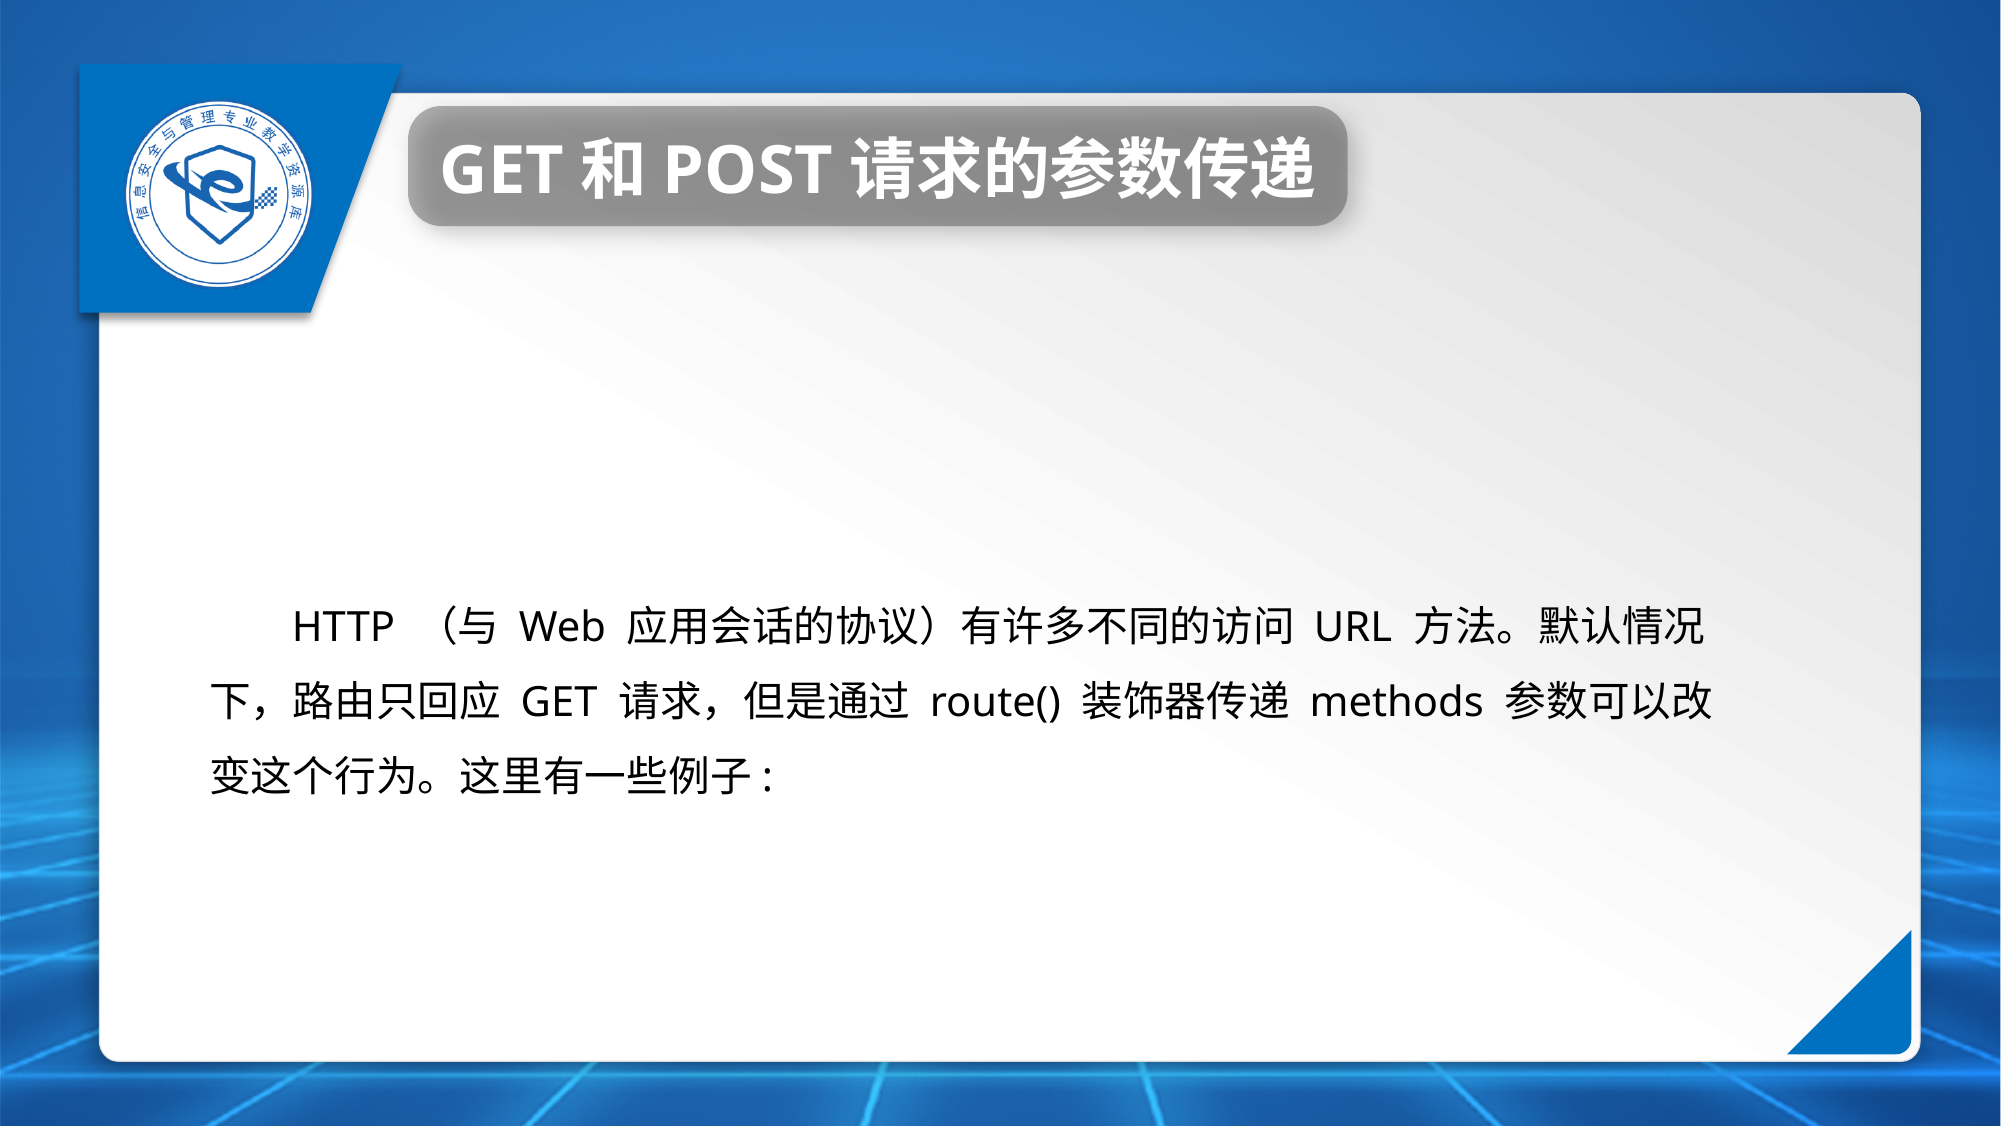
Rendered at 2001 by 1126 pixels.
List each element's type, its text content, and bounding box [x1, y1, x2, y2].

text_box [406, 104, 1349, 228]
text_box HTTP （与 Web 应用会话的协议）有许多不同的访问 URL 方法。默认情况下，路由只回应 GET 请求，但是通过 route() 装饰器传递 methods 参数可以改变这个行为。这里有一些例子: [194, 566, 1760, 807]
text_box GET和POST请求的参数传递 [425, 118, 1332, 214]
picture [0, 0, 2001, 1126]
